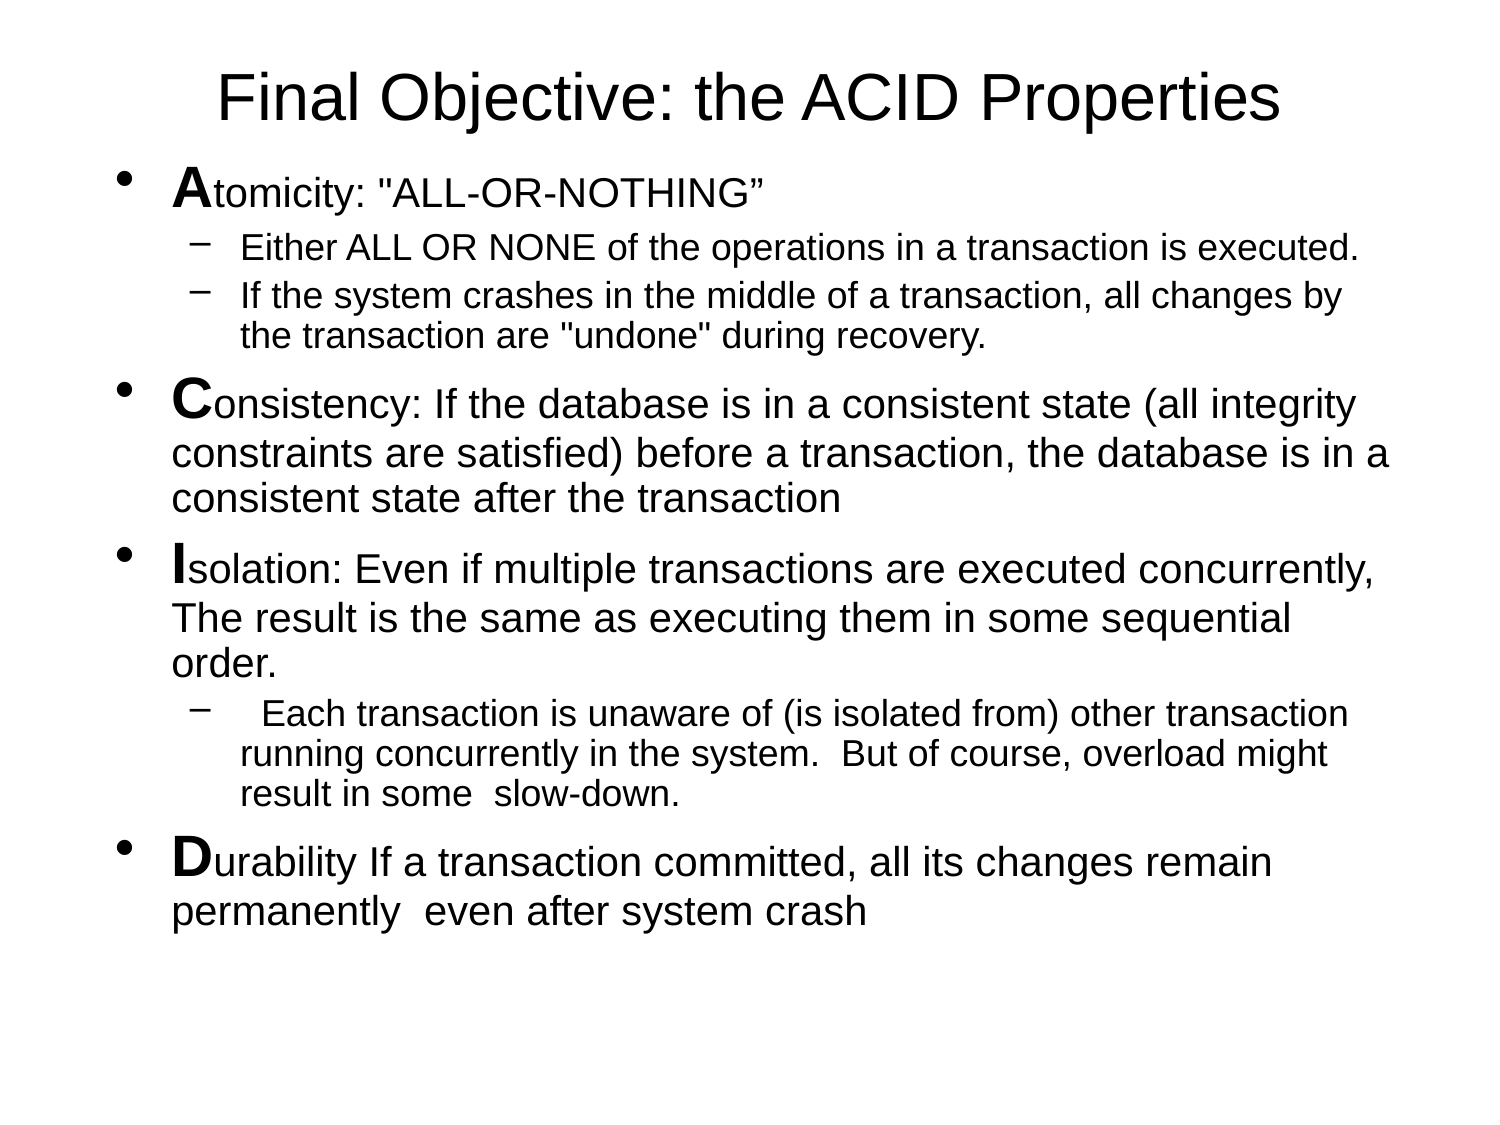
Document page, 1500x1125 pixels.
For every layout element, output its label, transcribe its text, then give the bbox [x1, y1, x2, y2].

title Final Objective: the ACID Properties [74, 0, 1426, 188]
list Atomicity: "ALL-OR-NOTHING” Either ALL OR NONE of the operations in a transaction is executed. If the system crashes in the middle of a transaction, all changes by the transaction are "undone" during recovery. Consistency: If the database is in a consistent state (all integrity constraints are satisfied) before a transaction, the database is in a consistent state after the transaction Isolation: Even if multiple transactions are executed concurrently, The result is the same as executing them in some sequential order. Each transaction is unaware of (is isolated from) other transaction running concurrently in the system. But of course, overload might result in some slow-down. Durability If a transaction committed, all its changes remain permanently even after system crash [99, 149, 1407, 943]
